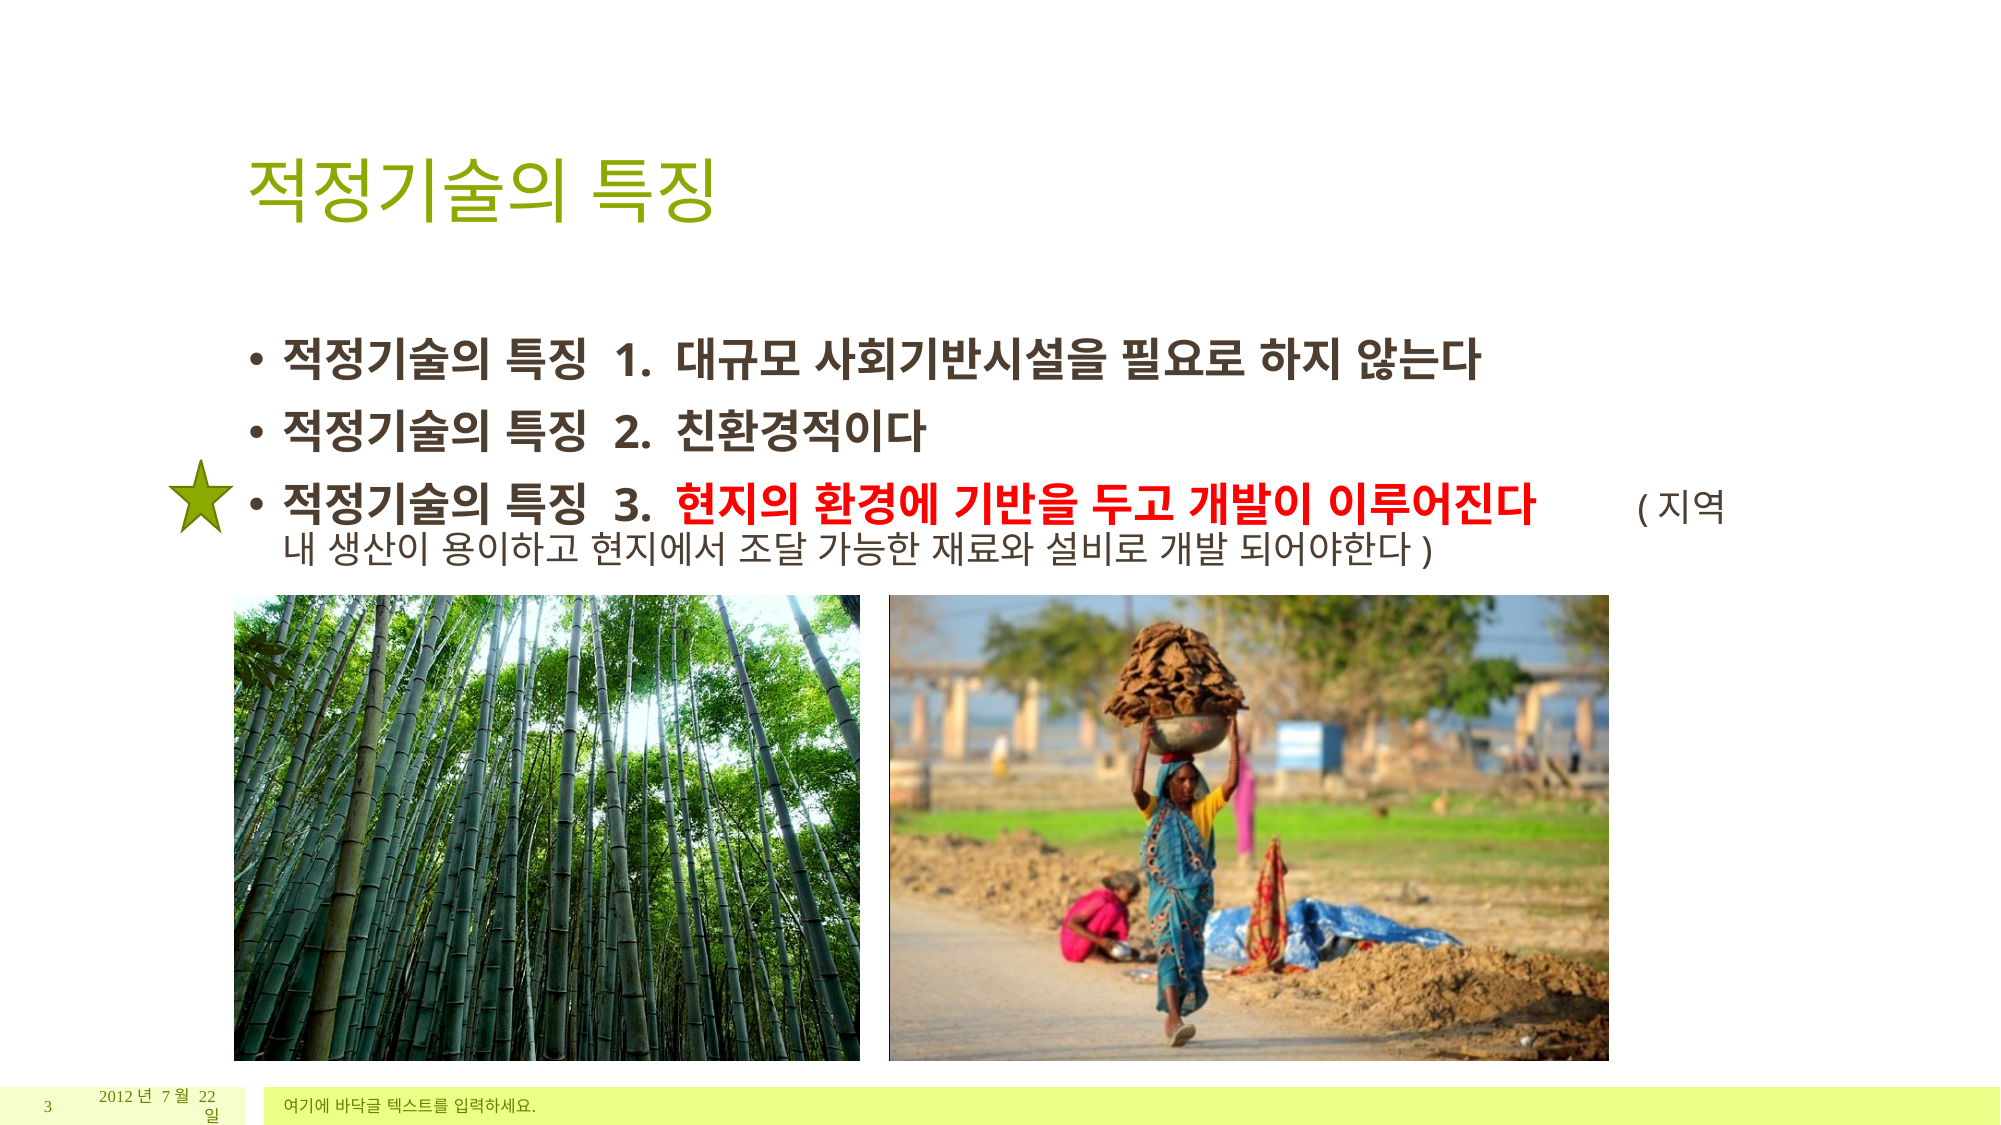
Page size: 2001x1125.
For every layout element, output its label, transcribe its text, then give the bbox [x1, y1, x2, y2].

footer 여기에 바닥글 텍스트를 입력하세요. [268, 1087, 1769, 1125]
picture [889, 595, 1609, 1061]
slide_number 3 [0, 1087, 68, 1125]
list 적정기술의 특징 1. 대규모 사회기반시설을 필요로 하지 않는다 적정기술의 특징 2. 친환경적이다 적정기술의 특징 3. 현지의 환경에 기반을 두고 개발이 이루어진다 (지역 내 생산이 용이하고 현지에서 조달 가능한 재료와 설비로 개발 되어야한다) [233, 329, 1771, 1088]
text_box [167, 459, 234, 534]
slide_number 2012년 7월 22일 [70, 1087, 235, 1125]
title 적정기술의 특징 [231, 45, 1769, 240]
picture [234, 595, 860, 1061]
